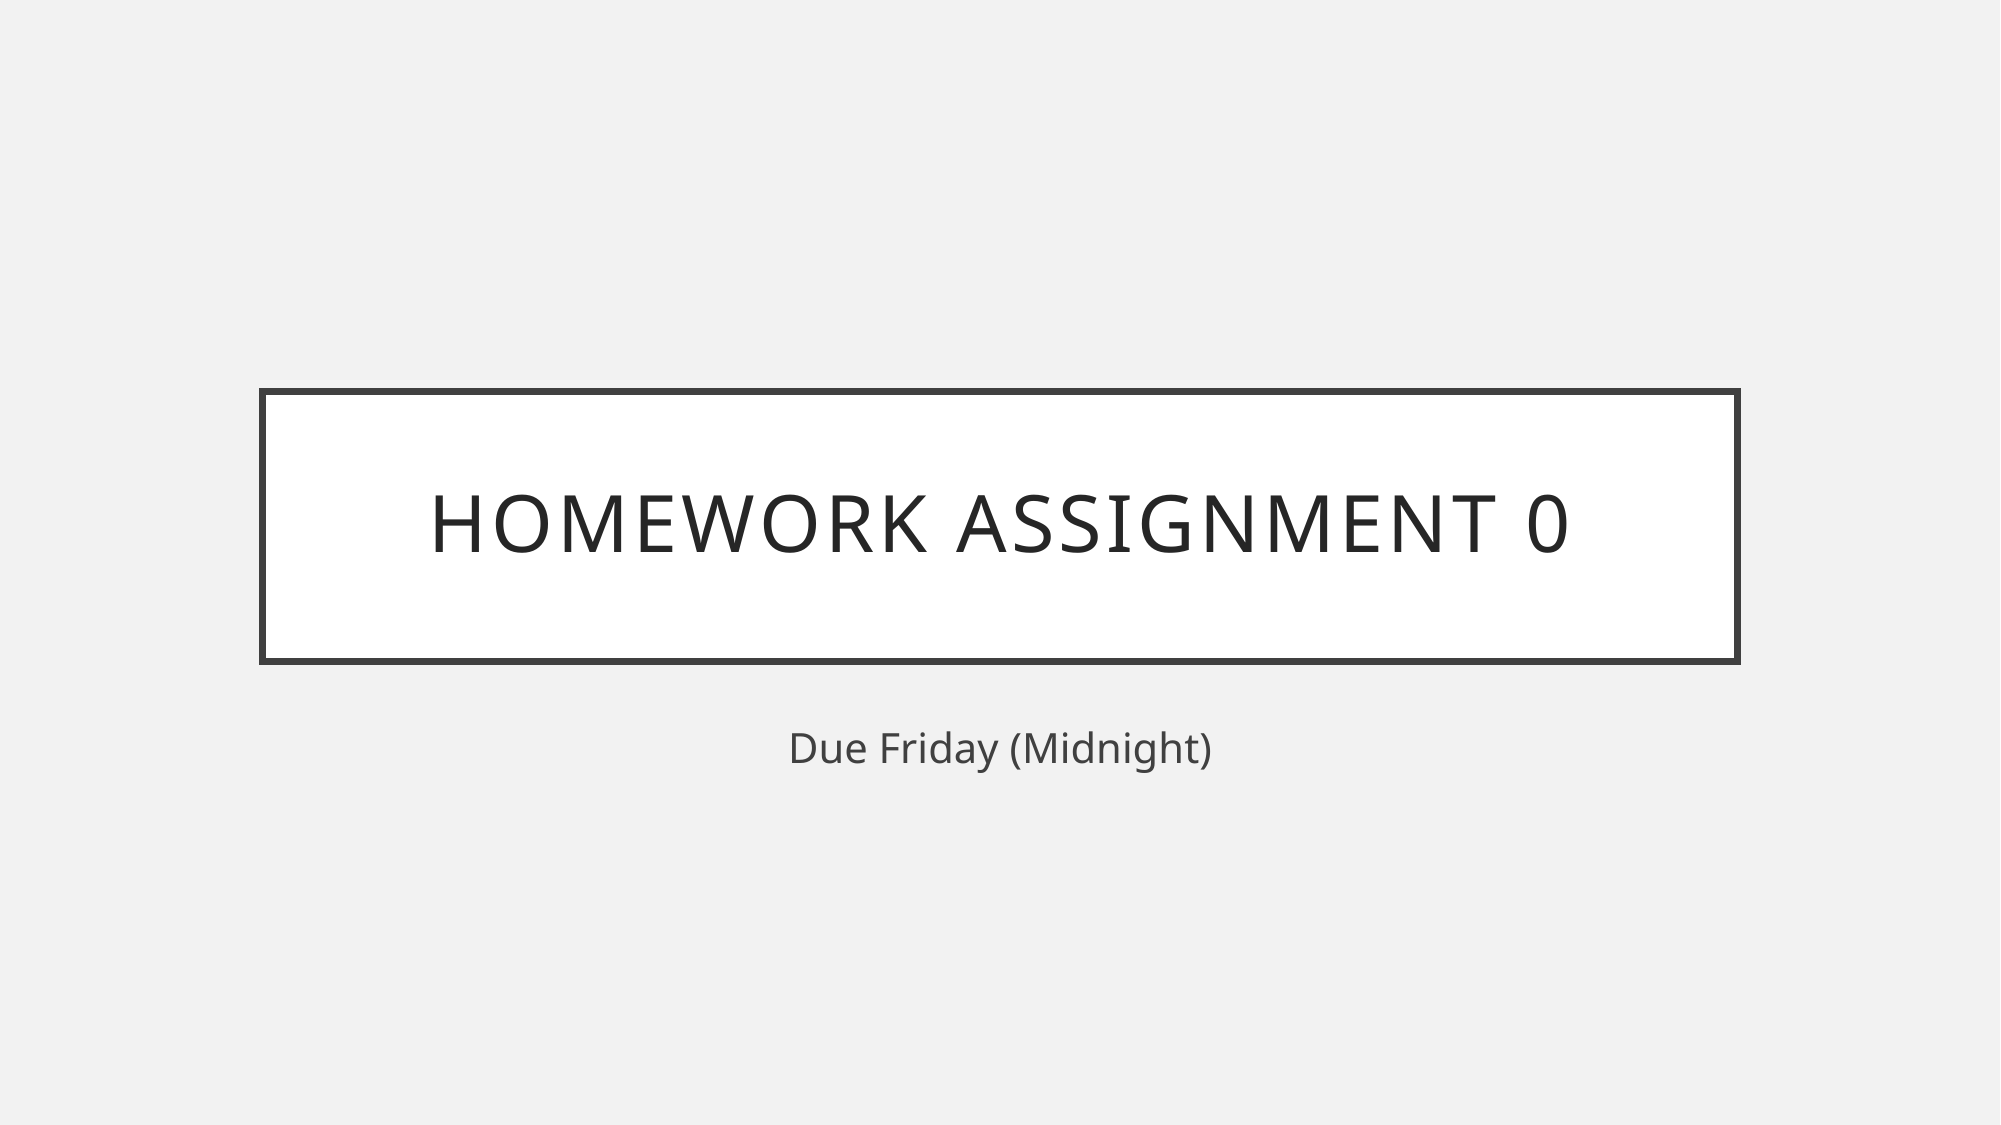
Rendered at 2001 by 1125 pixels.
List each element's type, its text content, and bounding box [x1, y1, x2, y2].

title Homework Assignment 0 [259, 388, 1741, 665]
subtitle Due Friday (Midnight) [442, 713, 1558, 918]
